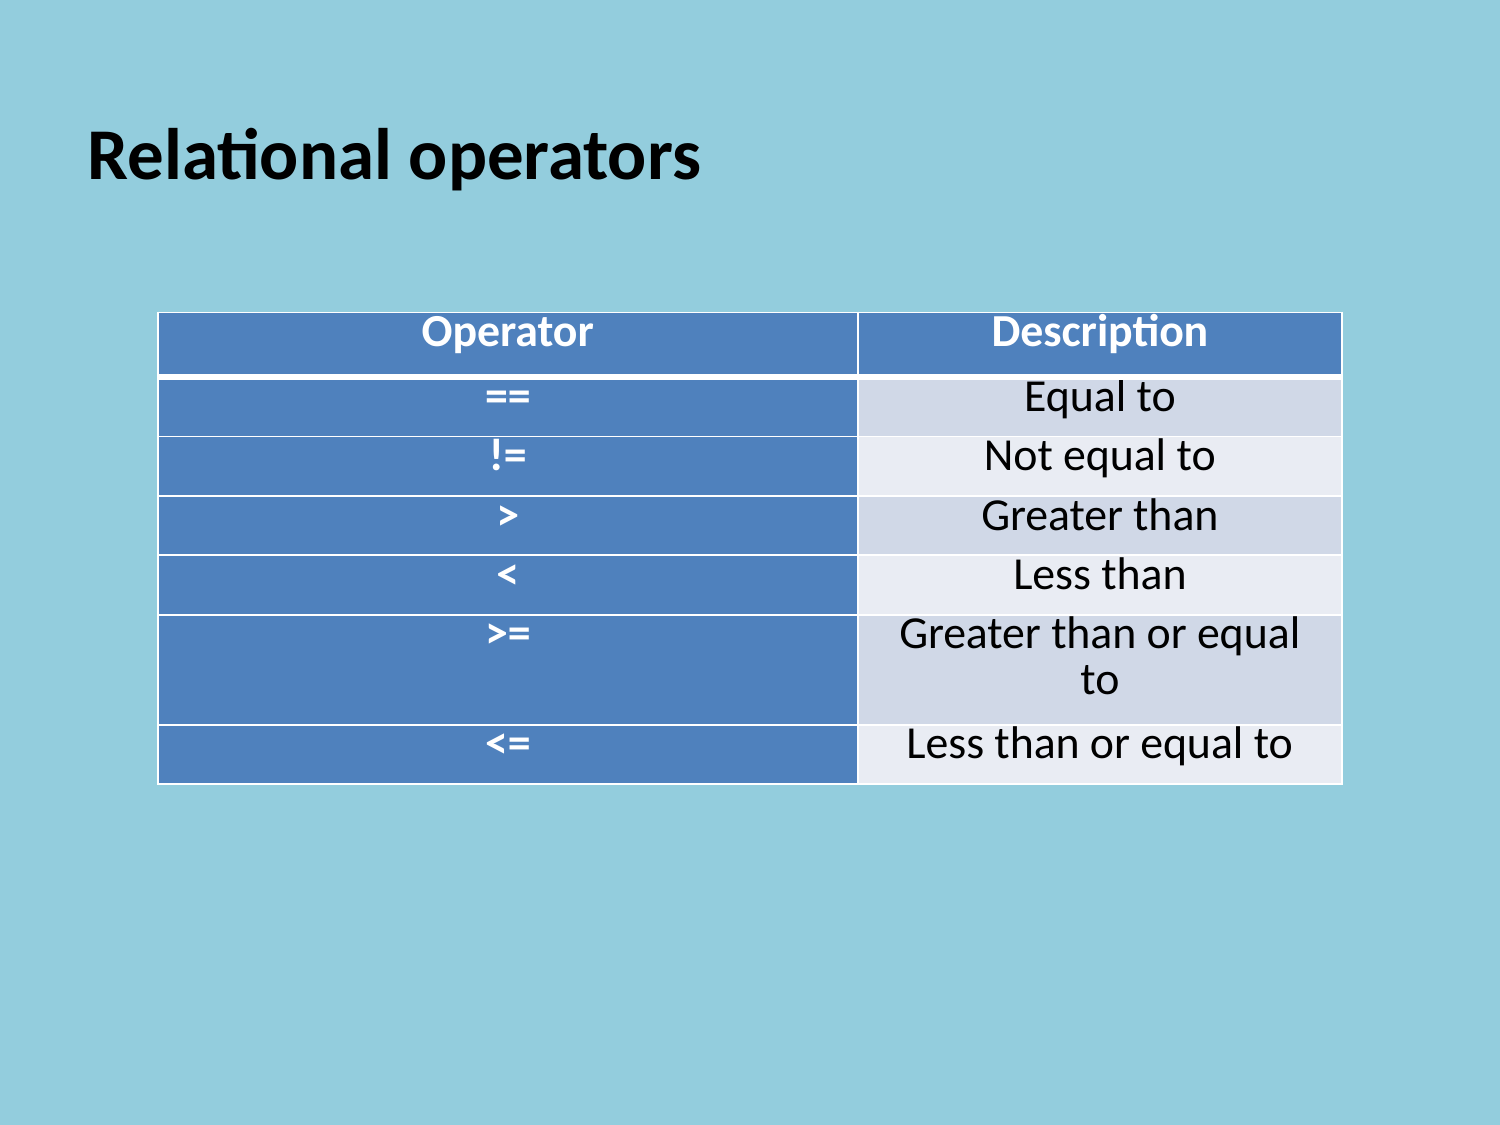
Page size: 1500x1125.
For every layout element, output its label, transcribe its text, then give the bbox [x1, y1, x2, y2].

table_cell Less than [859, 556, 1341, 614]
table_cell >= [159, 616, 857, 724]
table_cell <= [159, 726, 857, 783]
table_cell Equal to [859, 380, 1341, 436]
table_header Description [859, 313, 1341, 374]
table_cell == [159, 380, 857, 436]
table_cell > [159, 497, 857, 554]
table_header Operator [159, 313, 857, 374]
table_cell Not equal to [859, 437, 1341, 495]
table_cell Greater than [859, 497, 1341, 554]
table_cell < [159, 556, 857, 614]
text_box Relational operators [0, 1, 1500, 200]
table_cell Greater than or equal to [859, 616, 1341, 724]
table_cell != [159, 437, 857, 495]
table_cell Less than or equal to [859, 726, 1341, 783]
